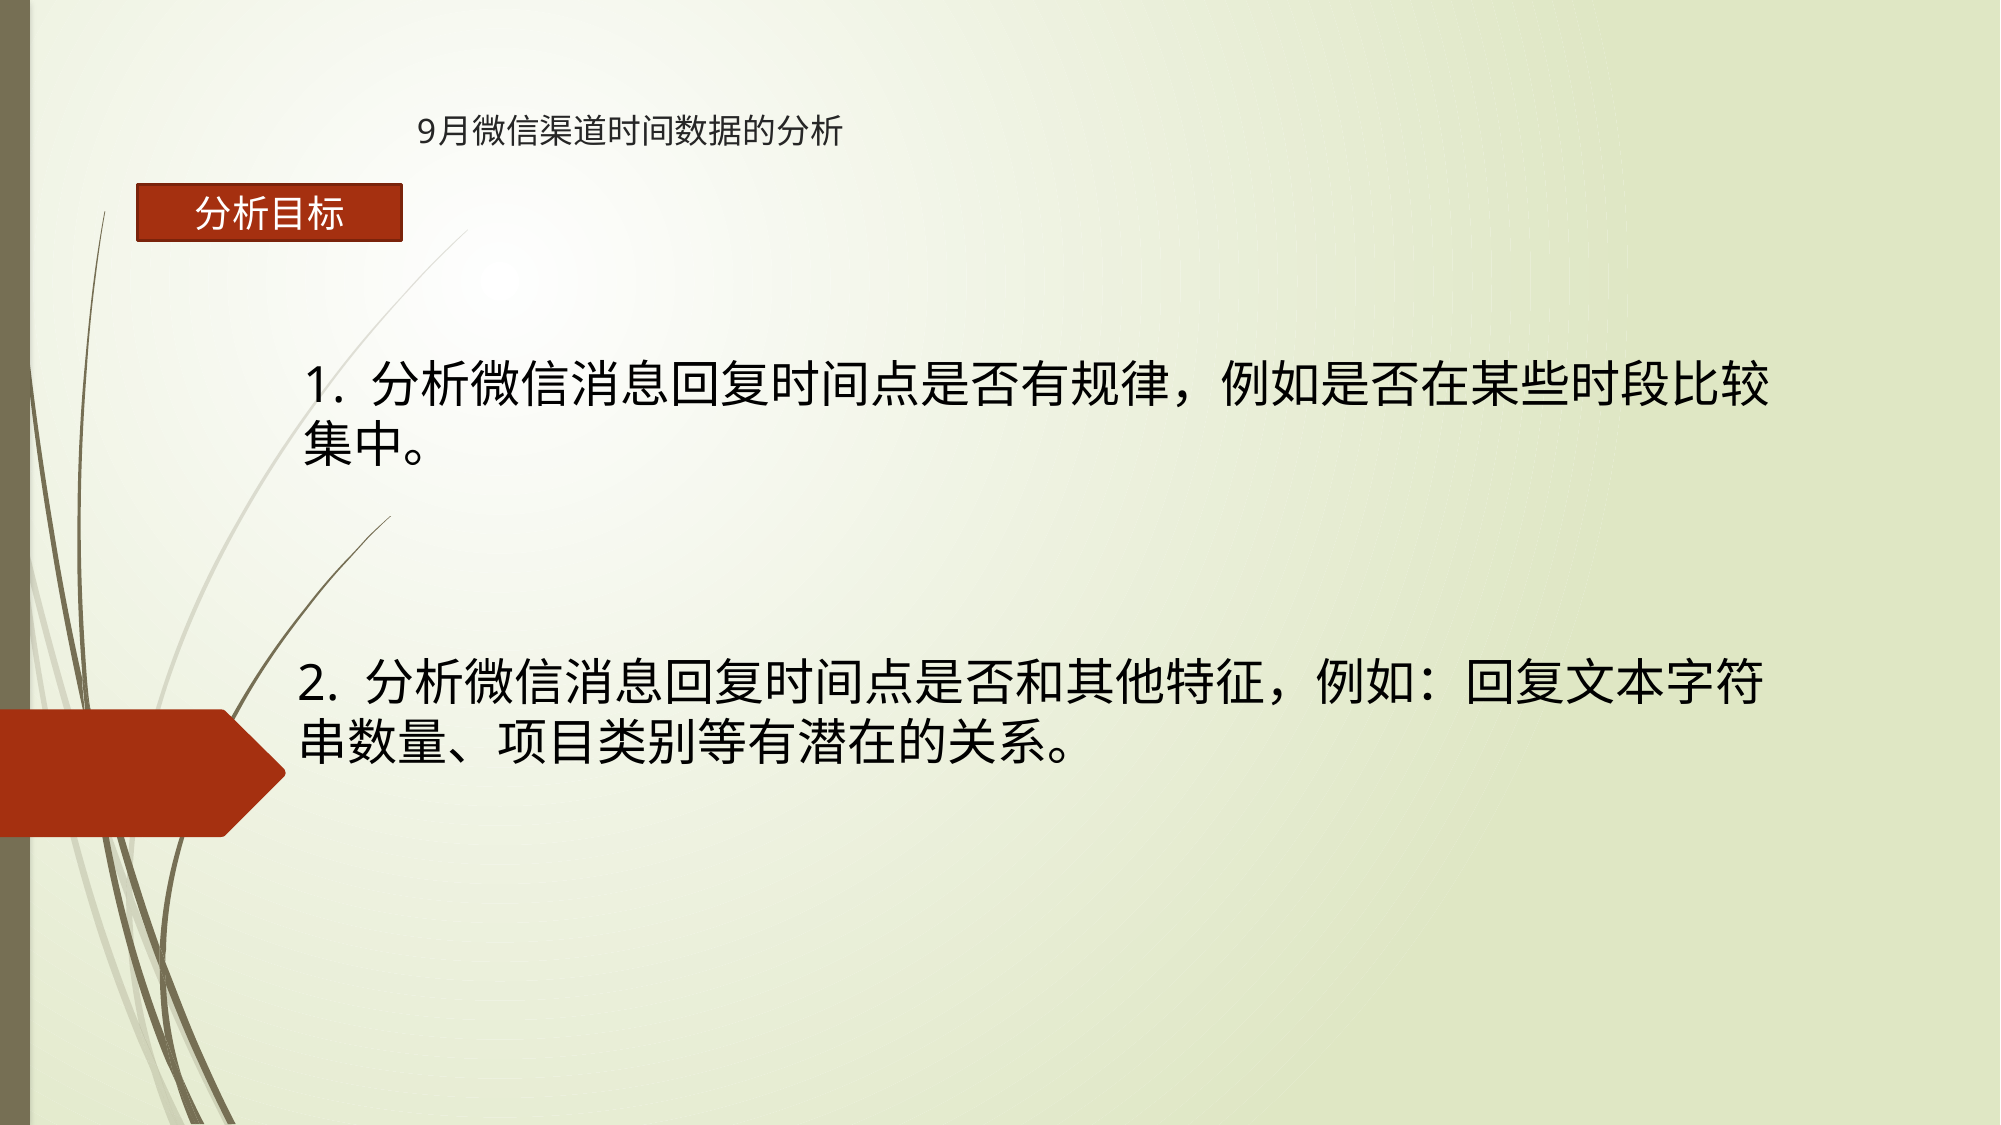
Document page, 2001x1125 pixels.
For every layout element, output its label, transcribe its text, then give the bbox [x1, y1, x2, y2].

title 9月微信渠道时间数据的分析 [401, 101, 1785, 159]
text_box 分析目标 [136, 183, 403, 242]
text_box 1. 分析微信消息回复时间点是否有规律，例如是否在某些时段比较集中。 [288, 345, 1810, 480]
text_box 2. 分析微信消息回复时间点是否和其他特征，例如：回复文本字符串数量、项目类别等有潜在的关系。 [282, 643, 1785, 778]
